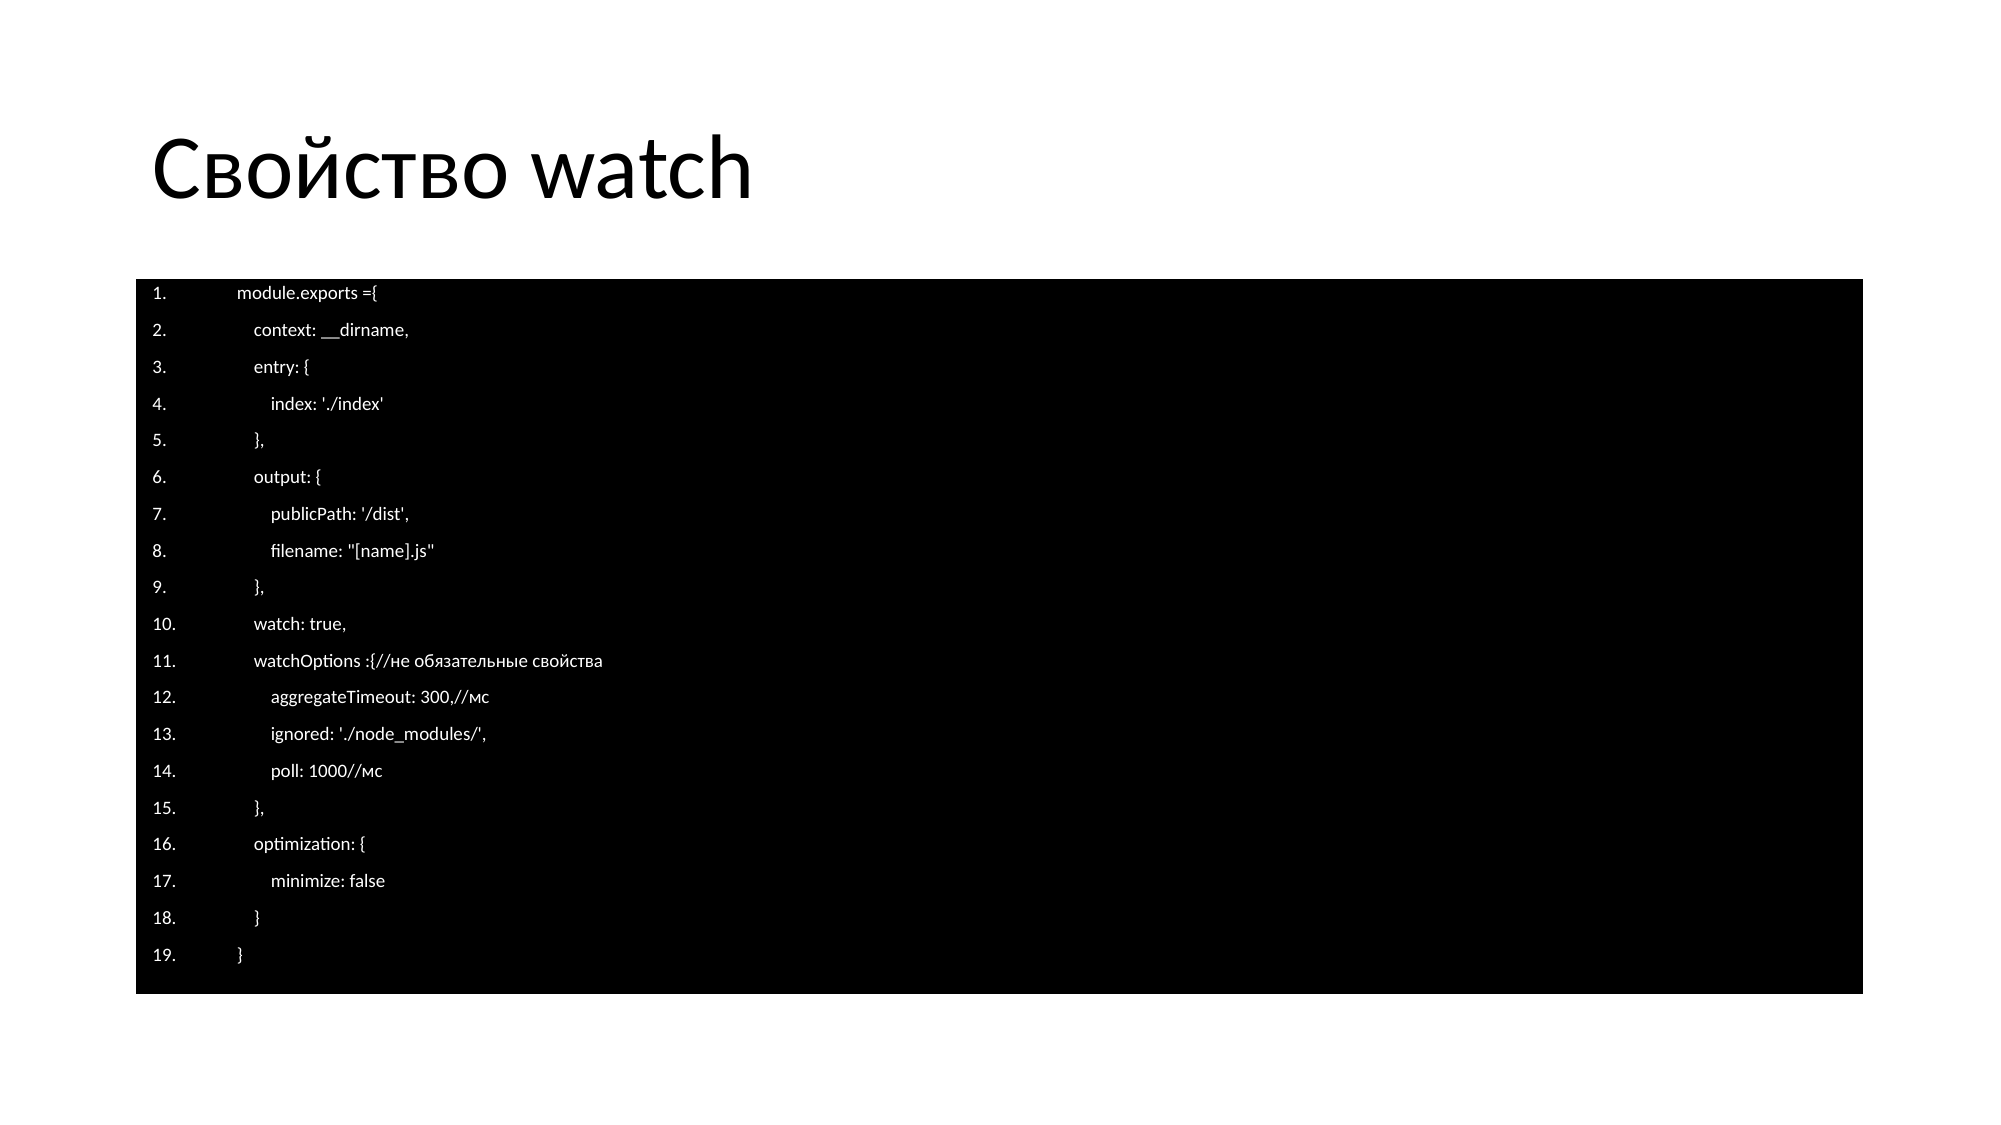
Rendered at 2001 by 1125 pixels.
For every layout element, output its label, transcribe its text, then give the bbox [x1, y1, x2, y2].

list module.exports ={ context: __dirname, entry: { index: './index' }, output: { publicPath: '/dist', filename: "[name].js" }, watch: true, watchOptions :{//не обязательные свойства aggregateTimeout: 300,//мс ignored: './node_modules/', poll: 1000//мс }, optimization: { minimize: false } } [137, 279, 1863, 994]
title Свойство watch [137, 59, 1863, 278]
